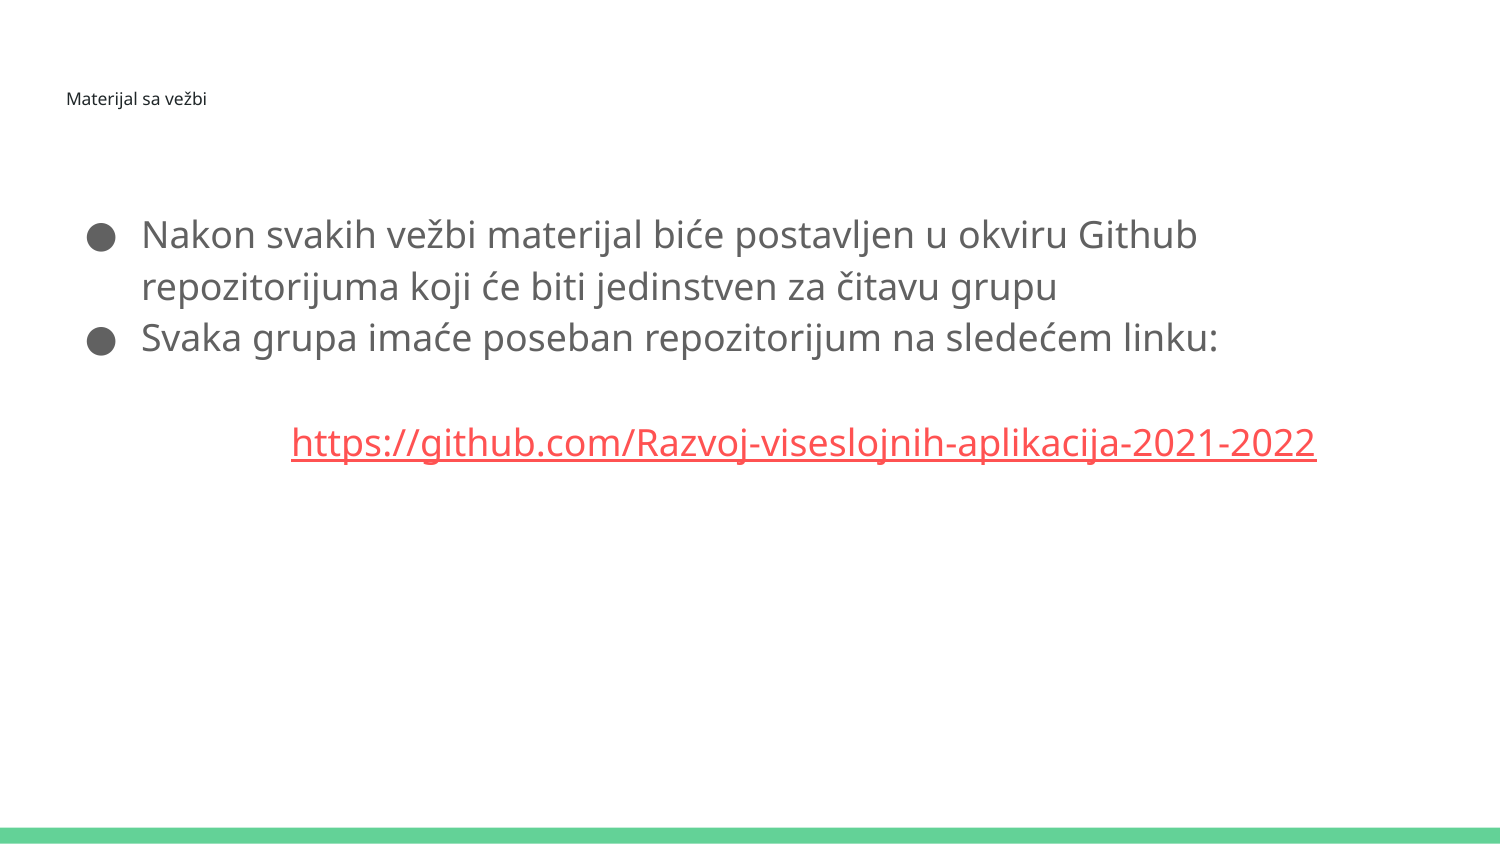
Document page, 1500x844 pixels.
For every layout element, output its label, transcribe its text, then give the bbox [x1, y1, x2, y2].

title Materijal sa vežbi [51, 72, 1449, 167]
list Nakon svakih vežbi materijal biće postavljen u okviru Github repozitorijuma koji će biti jedinstven za čitavu grupu Svaka grupa imaće poseban repozitorijum na sledećem linku: https://github.com/Razvoj-viseslojnih-aplikacija-2021-2022 [51, 189, 1449, 750]
